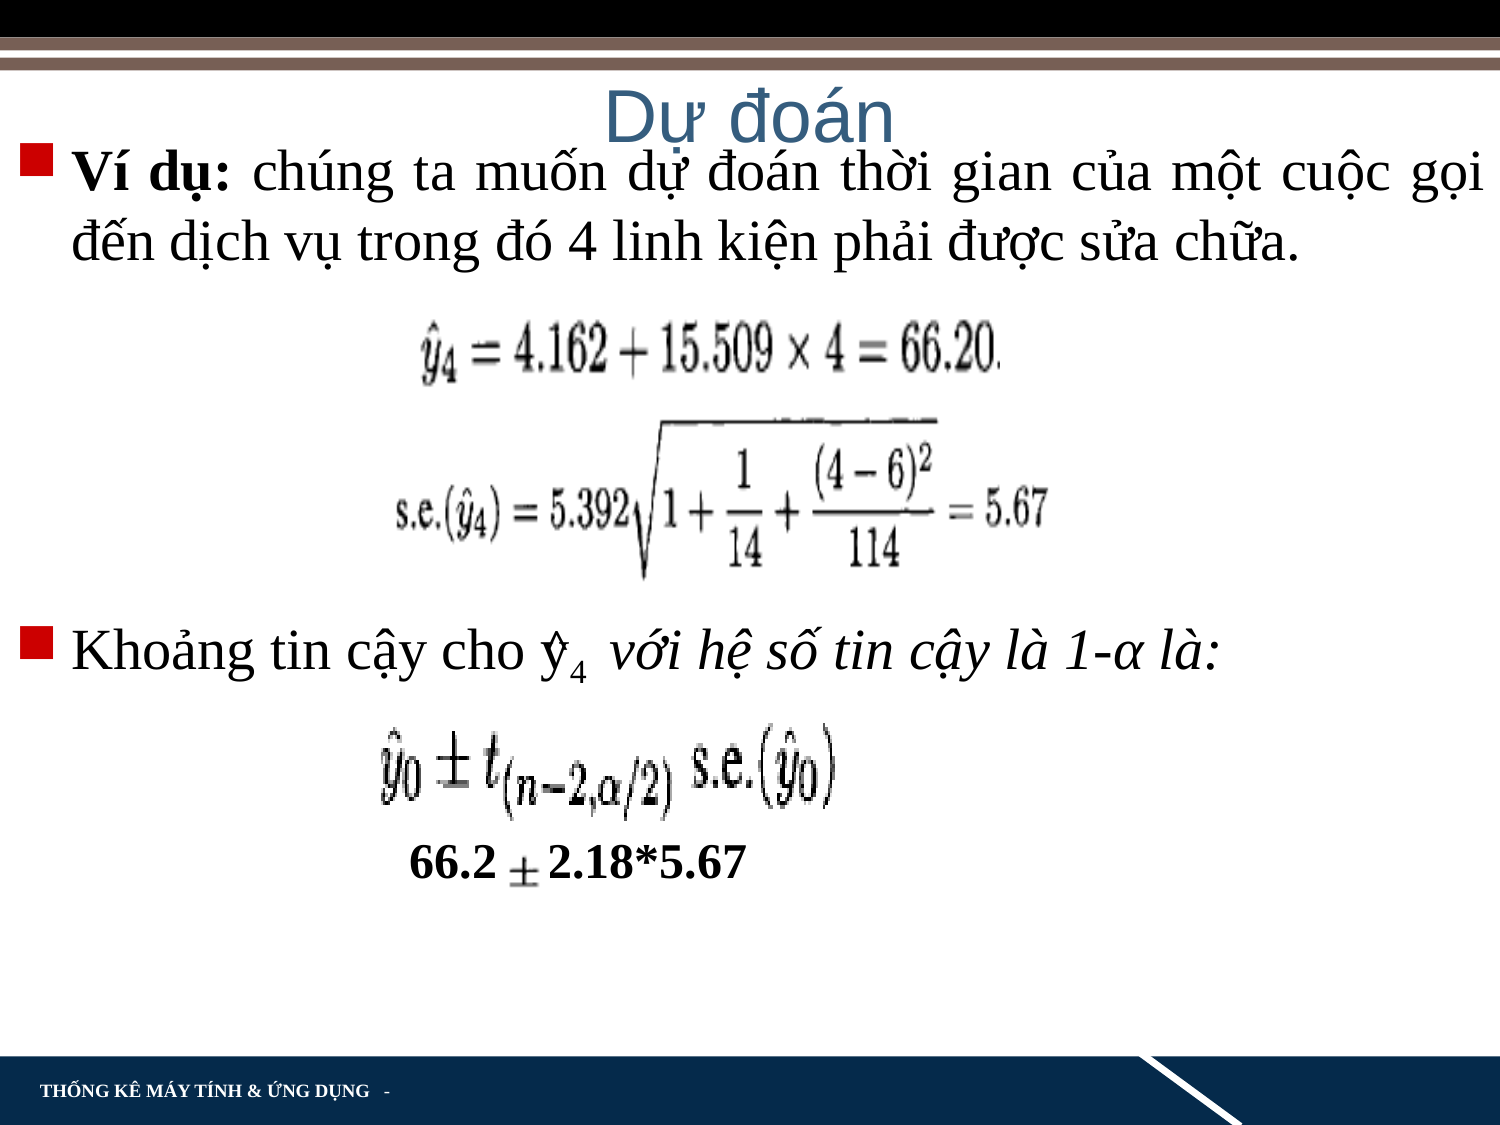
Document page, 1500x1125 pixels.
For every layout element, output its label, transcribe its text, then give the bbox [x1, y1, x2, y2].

picture [362, 699, 840, 900]
text_box Ví dụ: chúng ta muốn dự đoán thời gian của một cuộc gọi đến dịch vụ trong đó 4 linh kiện phải được sửa chữa. Khoảng tin cậy cho y4 với hệ số tin cậy là 1-α là: 66.2 2.18*5.67 [0, 134, 1500, 1125]
text_box ^ [530, 612, 585, 678]
title Dự đoán [0, 70, 1500, 134]
picture [387, 287, 1050, 587]
